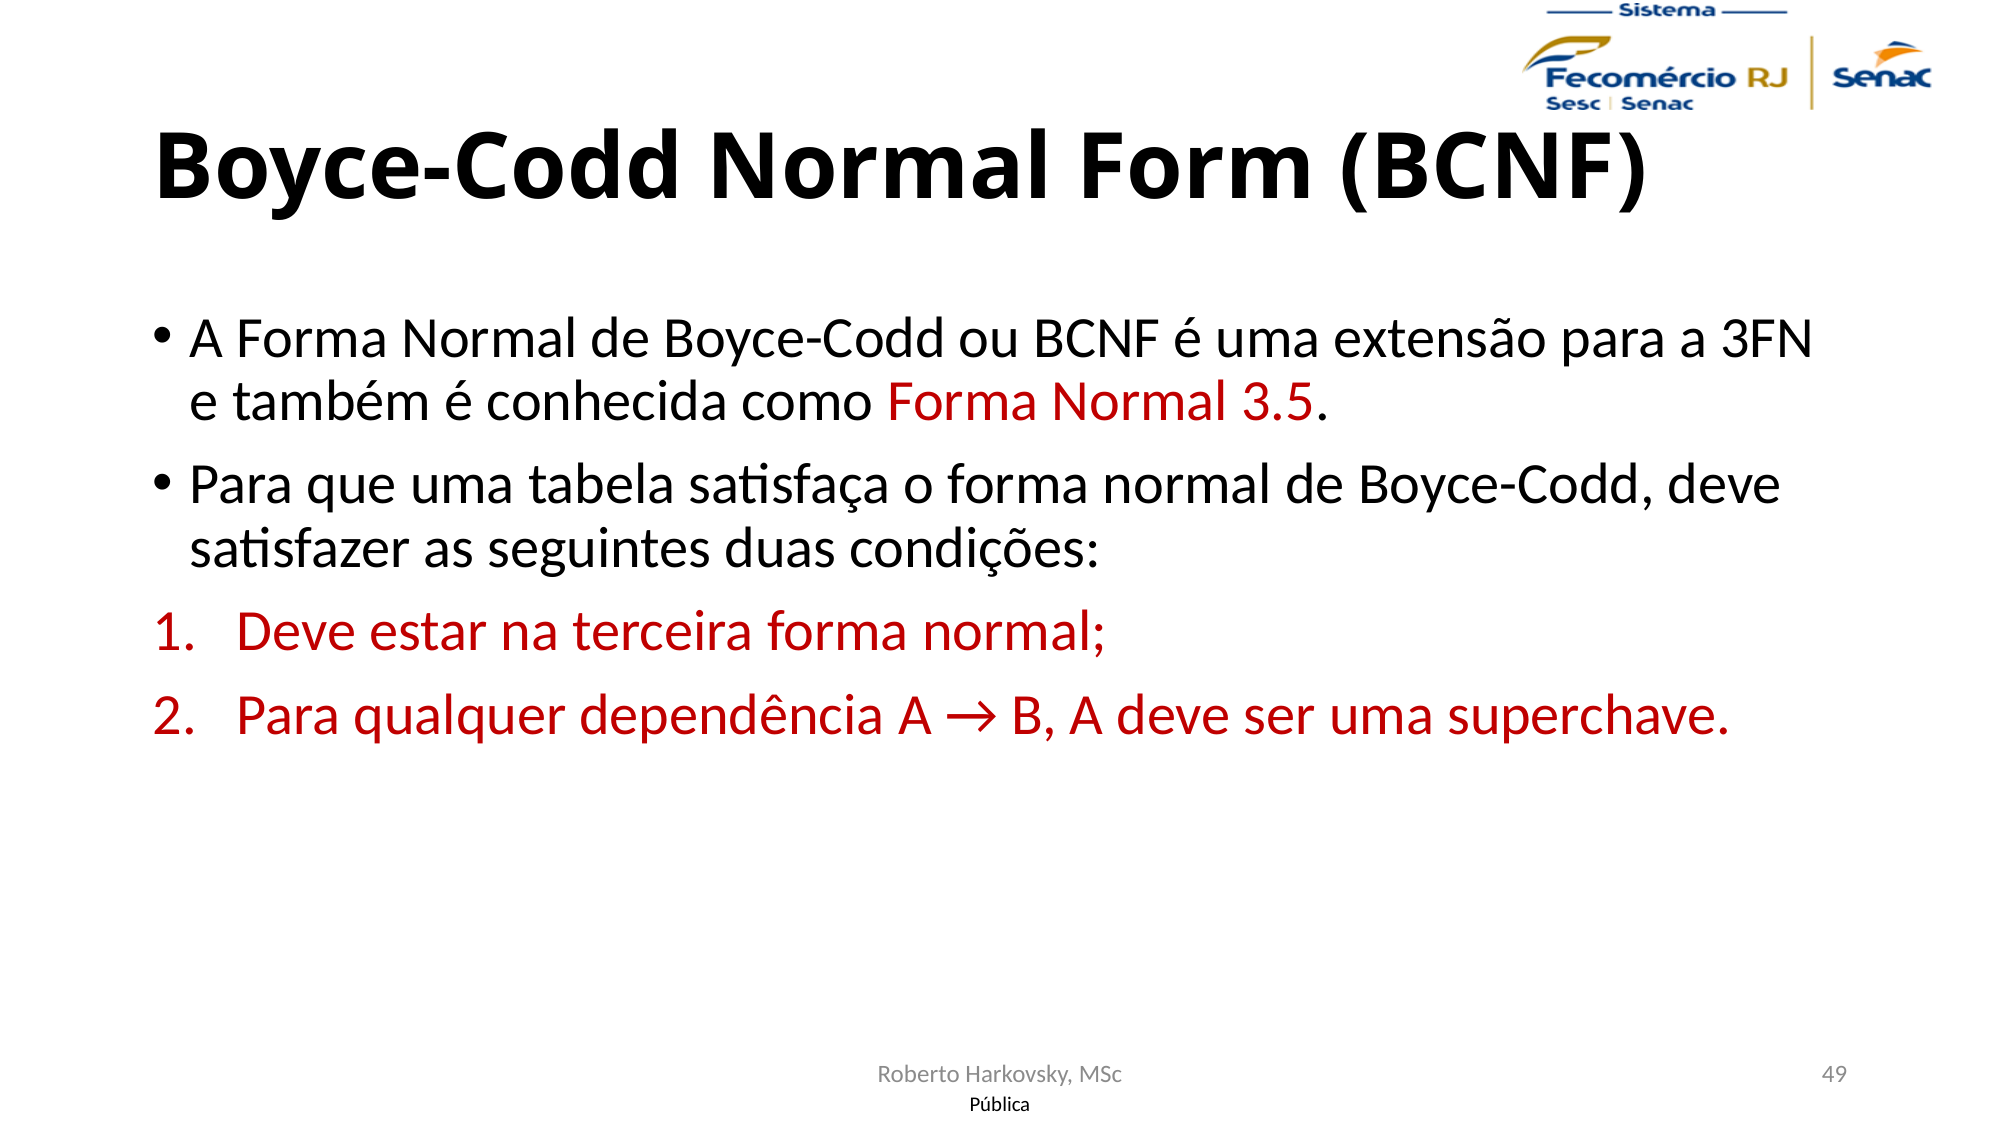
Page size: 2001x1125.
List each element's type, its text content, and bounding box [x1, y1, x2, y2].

title Boyce-Codd Normal Form (BCNF) [137, 59, 1863, 278]
slide_number 49 [1412, 1042, 1863, 1103]
footer Roberto Harkovsky, MSc [662, 1042, 1338, 1103]
list A Forma Normal de Boyce-Codd ou BCNF é uma extensão para a 3FN e também é conhecida como Forma Normal 3.5. Para que uma tabela satisfaça o forma normal de Boyce-Codd, deve satisfazer as seguintes duas condições: Deve estar na terceira forma normal; Para qualquer dependência A → B, A deve ser uma superchave. [137, 299, 1863, 1014]
picture [1522, 3, 1961, 110]
